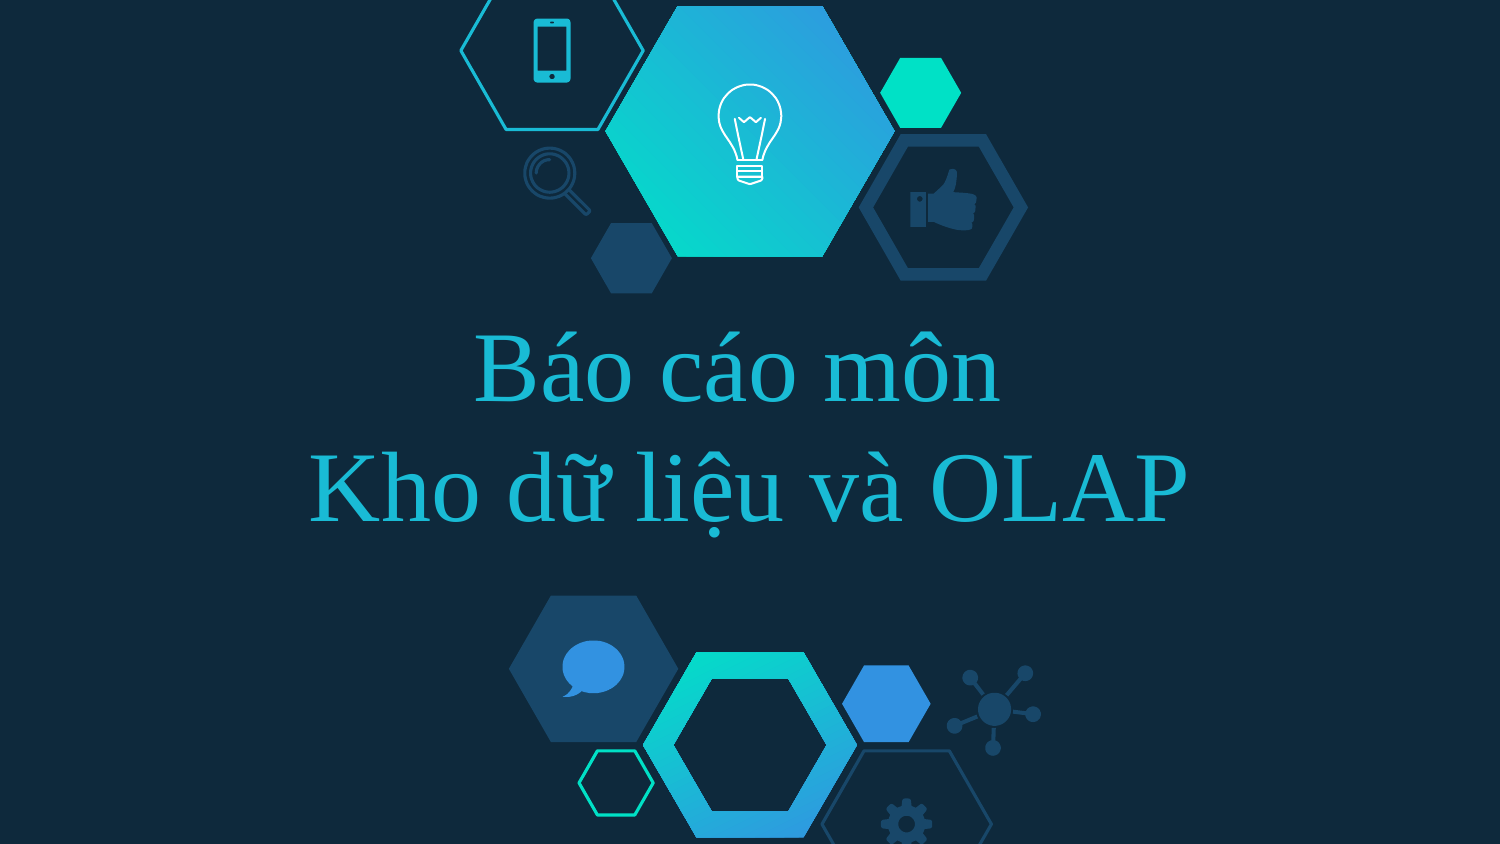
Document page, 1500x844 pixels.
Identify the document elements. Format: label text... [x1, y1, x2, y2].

title Báo cáo môn Kho dữ liệu và OLAP [229, 326, 1271, 517]
